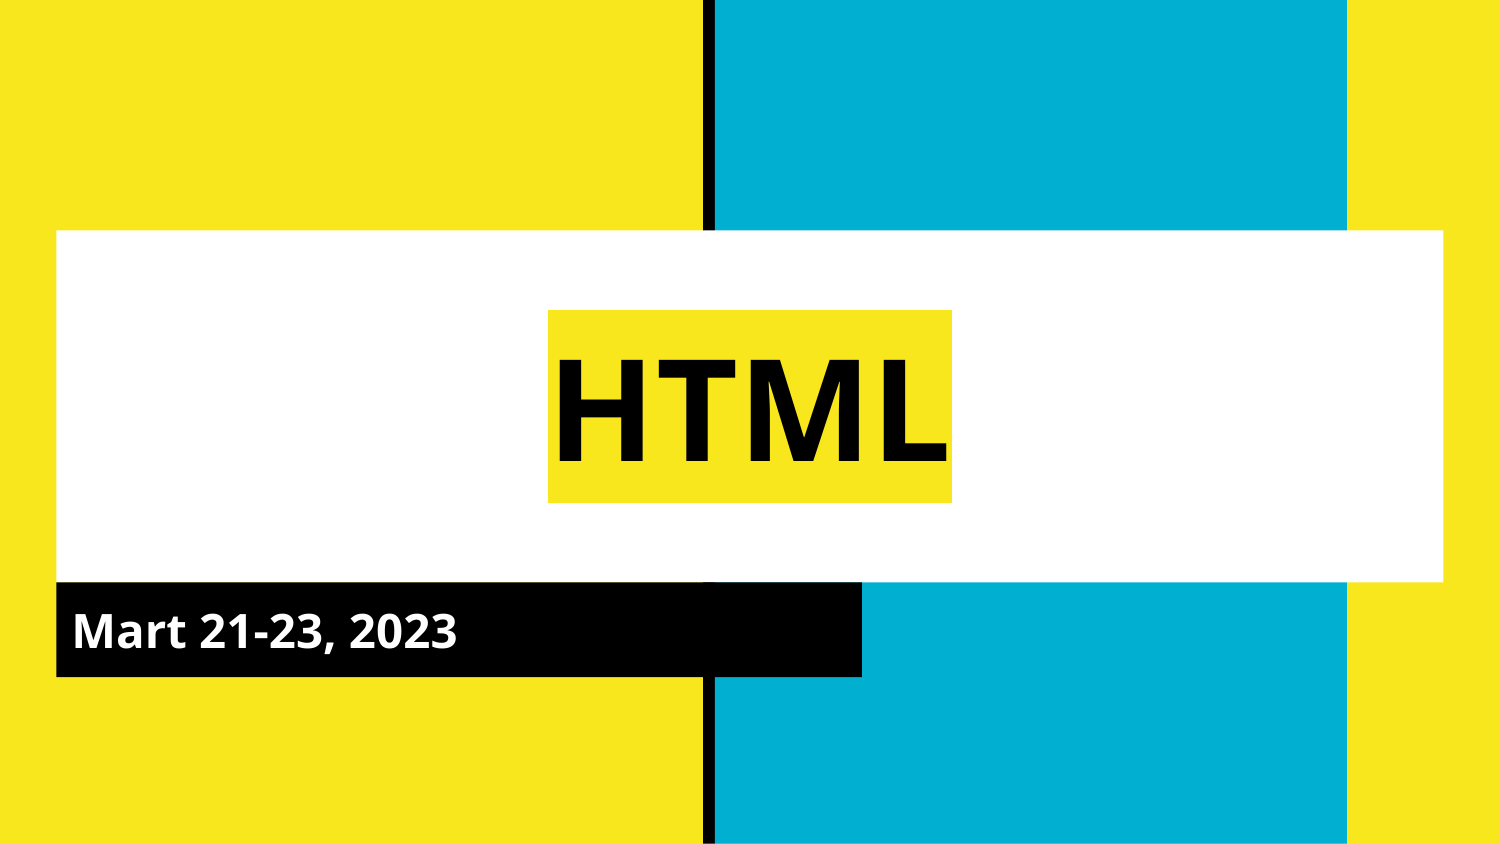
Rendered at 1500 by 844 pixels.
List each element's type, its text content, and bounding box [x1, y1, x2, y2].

subtitle Mart 21-23, 2023 [56, 582, 862, 678]
title HTML [56, 230, 1444, 583]
